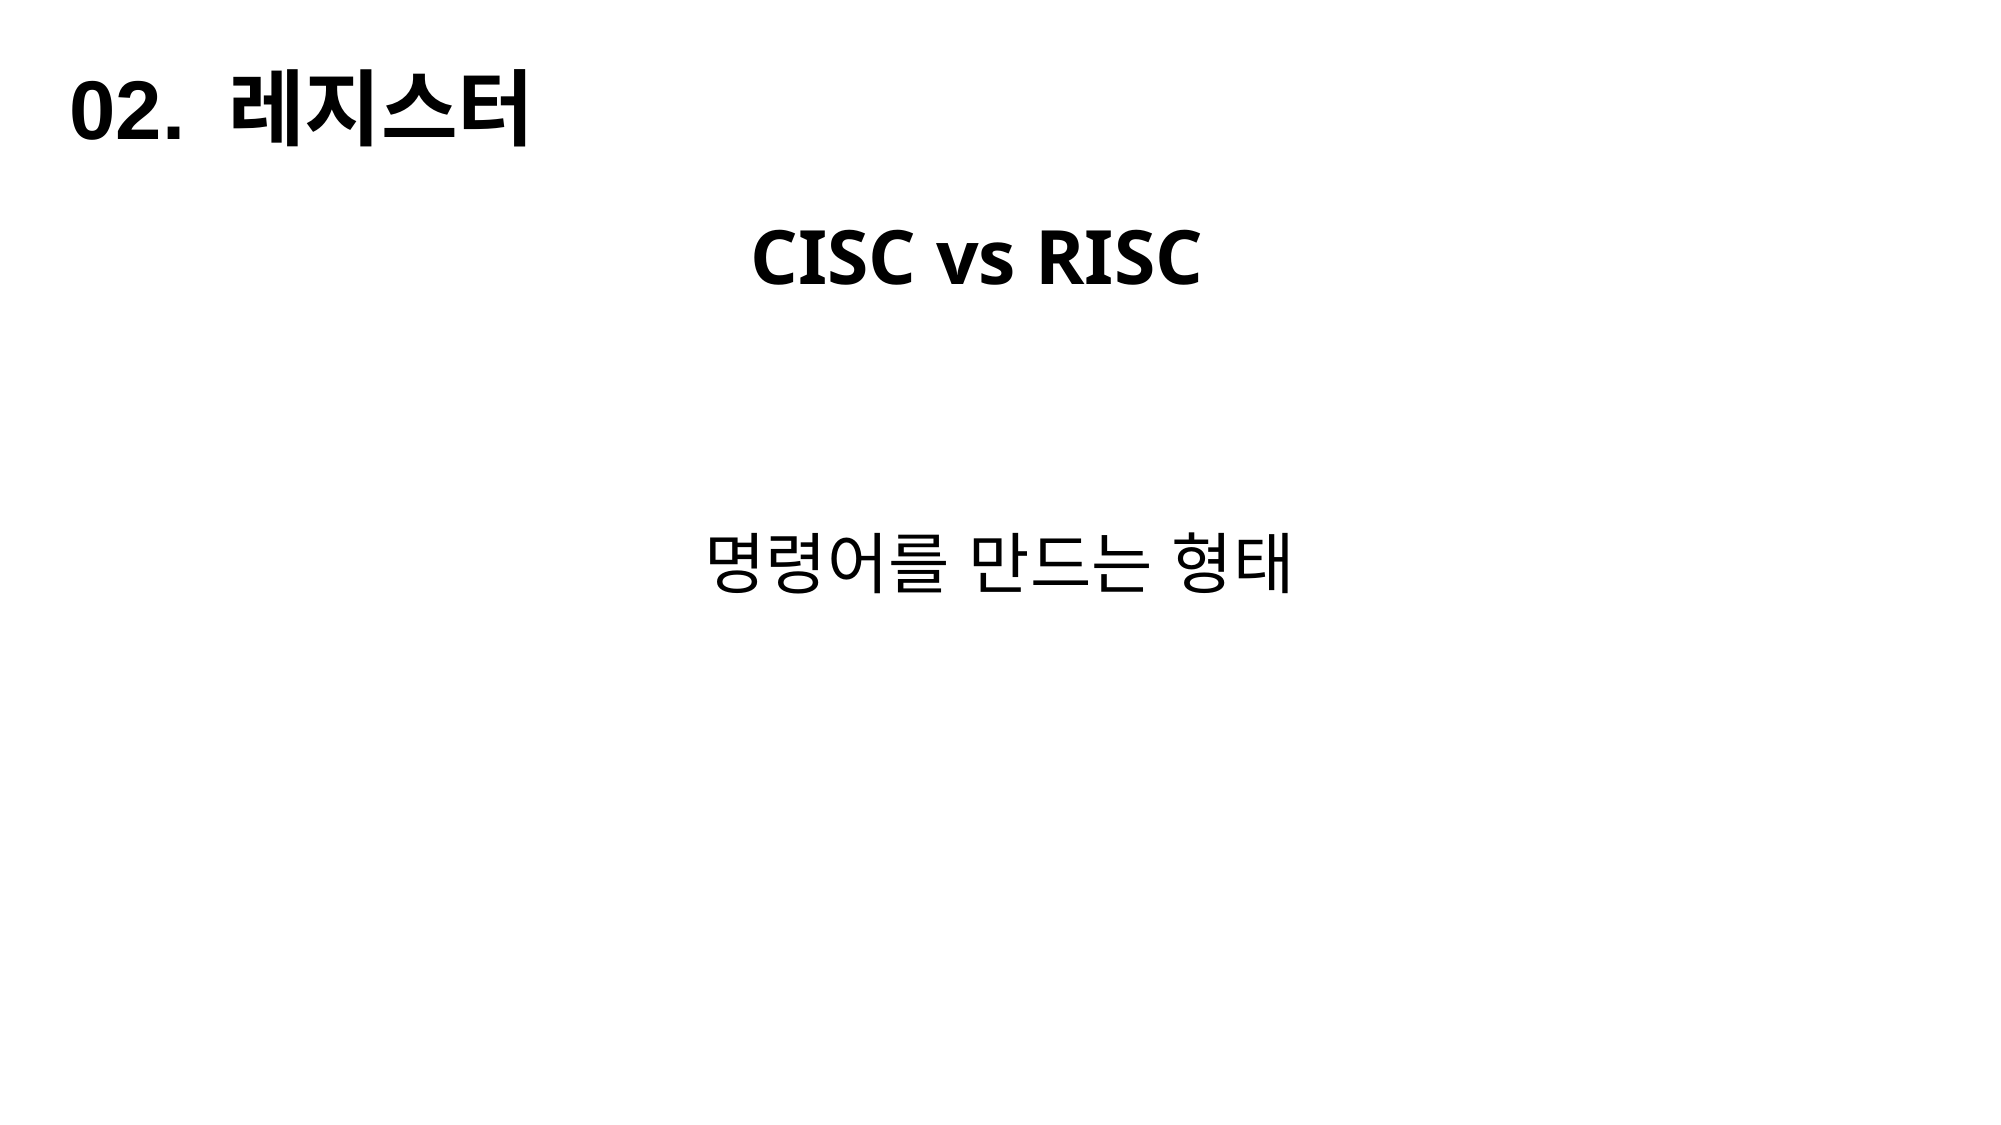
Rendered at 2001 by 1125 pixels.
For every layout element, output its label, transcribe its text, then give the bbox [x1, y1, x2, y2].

text_box CISC vs RISC [736, 202, 1264, 308]
text_box 02. 레지스터 [54, 59, 927, 166]
text_box 명령어를 만드는 형태 [689, 514, 1311, 610]
